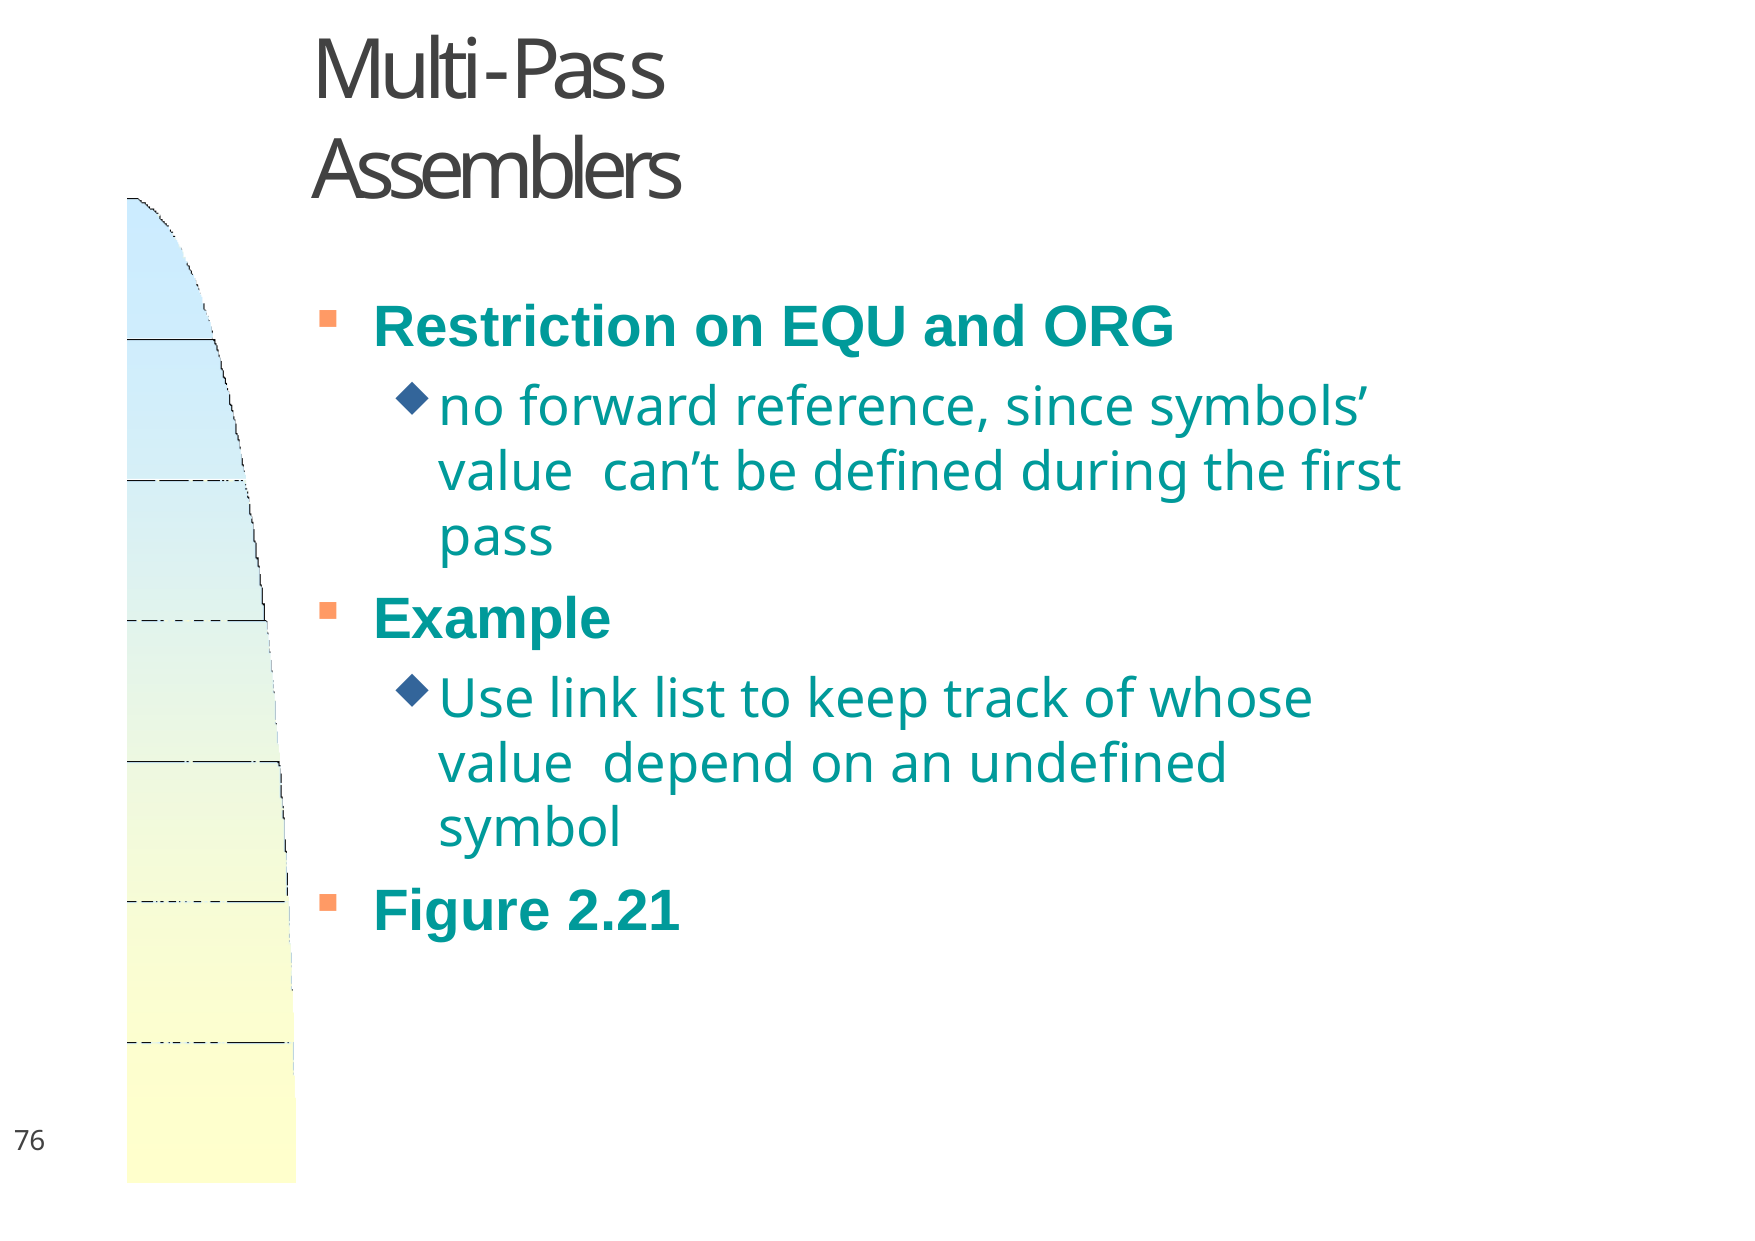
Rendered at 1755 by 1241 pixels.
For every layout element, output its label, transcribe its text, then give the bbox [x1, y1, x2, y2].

text_box Restriction on EQU and ORG no forward reference, since symbols’ value can’t be defined during the first pass Example Use link list to keep track of whose value depend on an undefined symbol Figure 2.21 [315, 908, 1469, 942]
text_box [126, 197, 1628, 902]
title Multi-Pass Assemblers [309, 5, 1062, 196]
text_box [126, 900, 296, 1183]
slide_number 76 [0, 784, 46, 1241]
